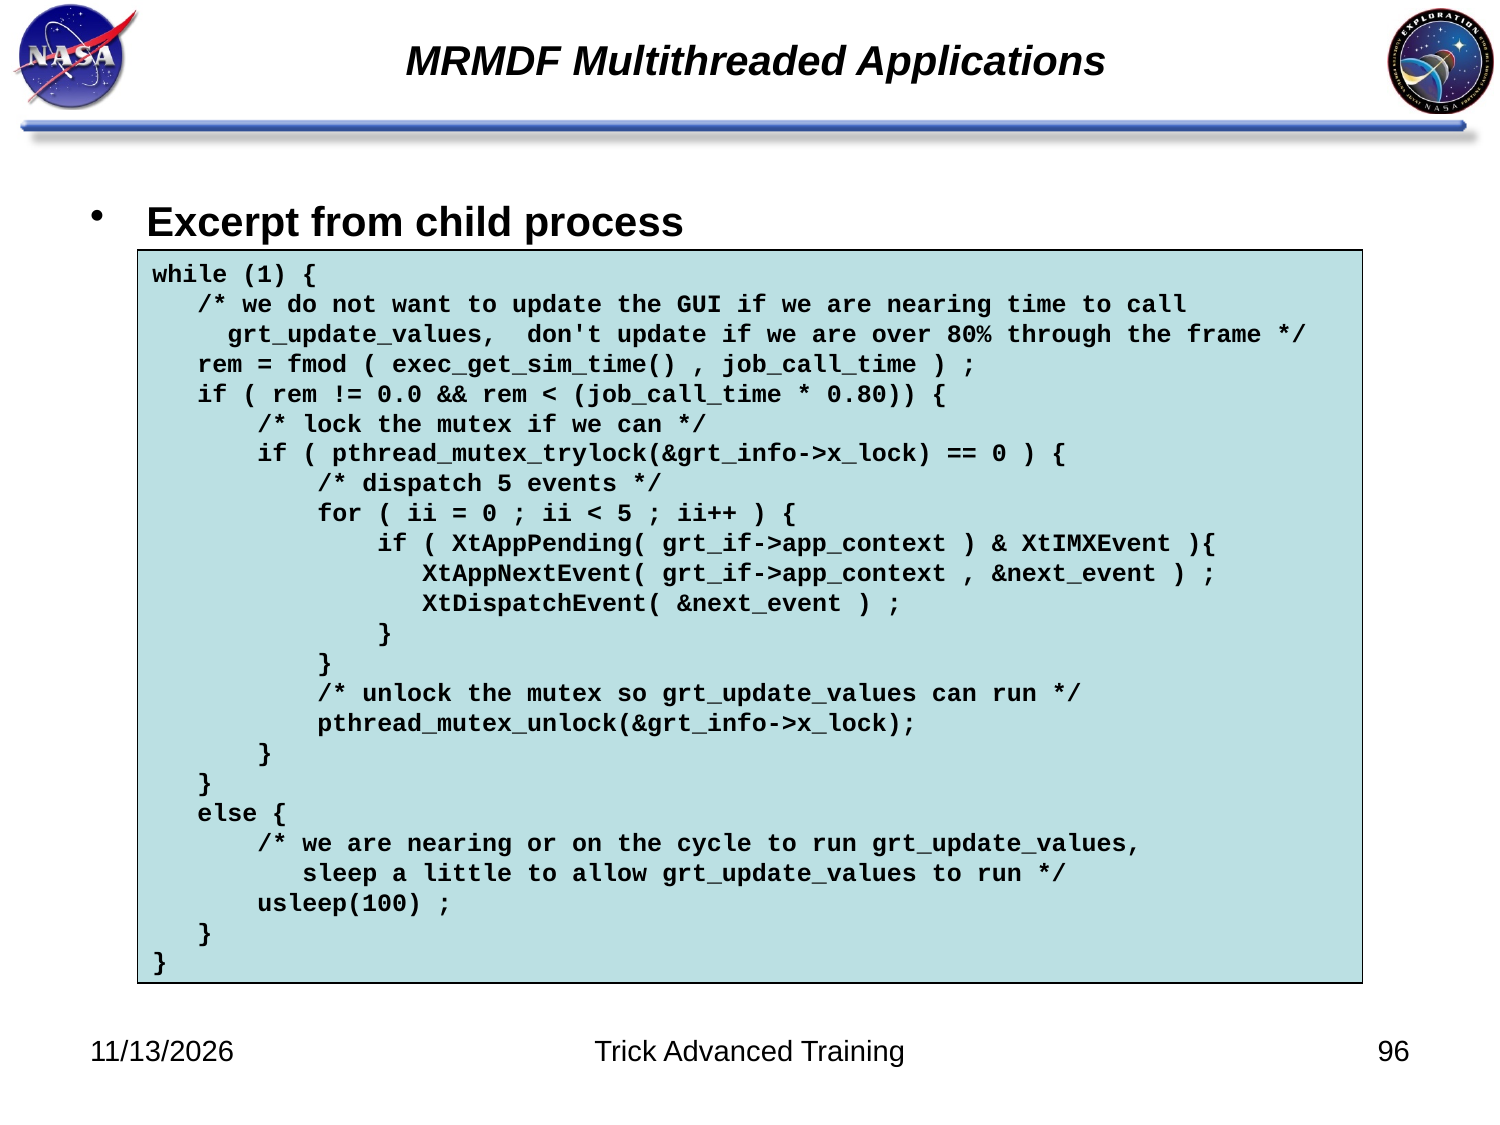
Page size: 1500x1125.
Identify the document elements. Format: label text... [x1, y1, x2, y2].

footer Trick Advanced Training [512, 1024, 988, 1103]
title MRMDF Multithreaded Applications [149, 24, 1363, 93]
text_box while (1) { /* we do not want to update the GUI if we are nearing time to call grt_update_values, don't update if we are over 80% through the frame */ rem = fmod ( exec_get_sim_time() , job_call_time ) ; if ( rem != 0.0 && rem < (job_call_time * 0.80)) { /* lock the mutex if we can */ if ( pthread_mutex_trylock(&grt_info->x_lock) == 0 ) { /* dispatch 5 events */ for ( ii = 0 ; ii < 5 ; ii++ ) { if ( XtAppPending( grt_if->app_context ) & XtIMXEvent ){ XtAppNextEvent( grt_if->app_context , &next_event ) ; XtDispatchEvent( &next_event ) ; } } /* unlock the mutex so grt_update_values can run */ pthread_mutex_unlock(&grt_info->x_lock); } } else { /* we are nearing or on the cycle to run grt_update_values, sleep a little to allow grt_update_values to run */ usleep(100) ; } } [137, 249, 1363, 984]
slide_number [74, 1024, 426, 1103]
slide_number 96 [1074, 1024, 1426, 1103]
list Excerpt from child process [74, 187, 1426, 1006]
picture [0, 0, 147, 110]
picture [16, 8, 1494, 154]
